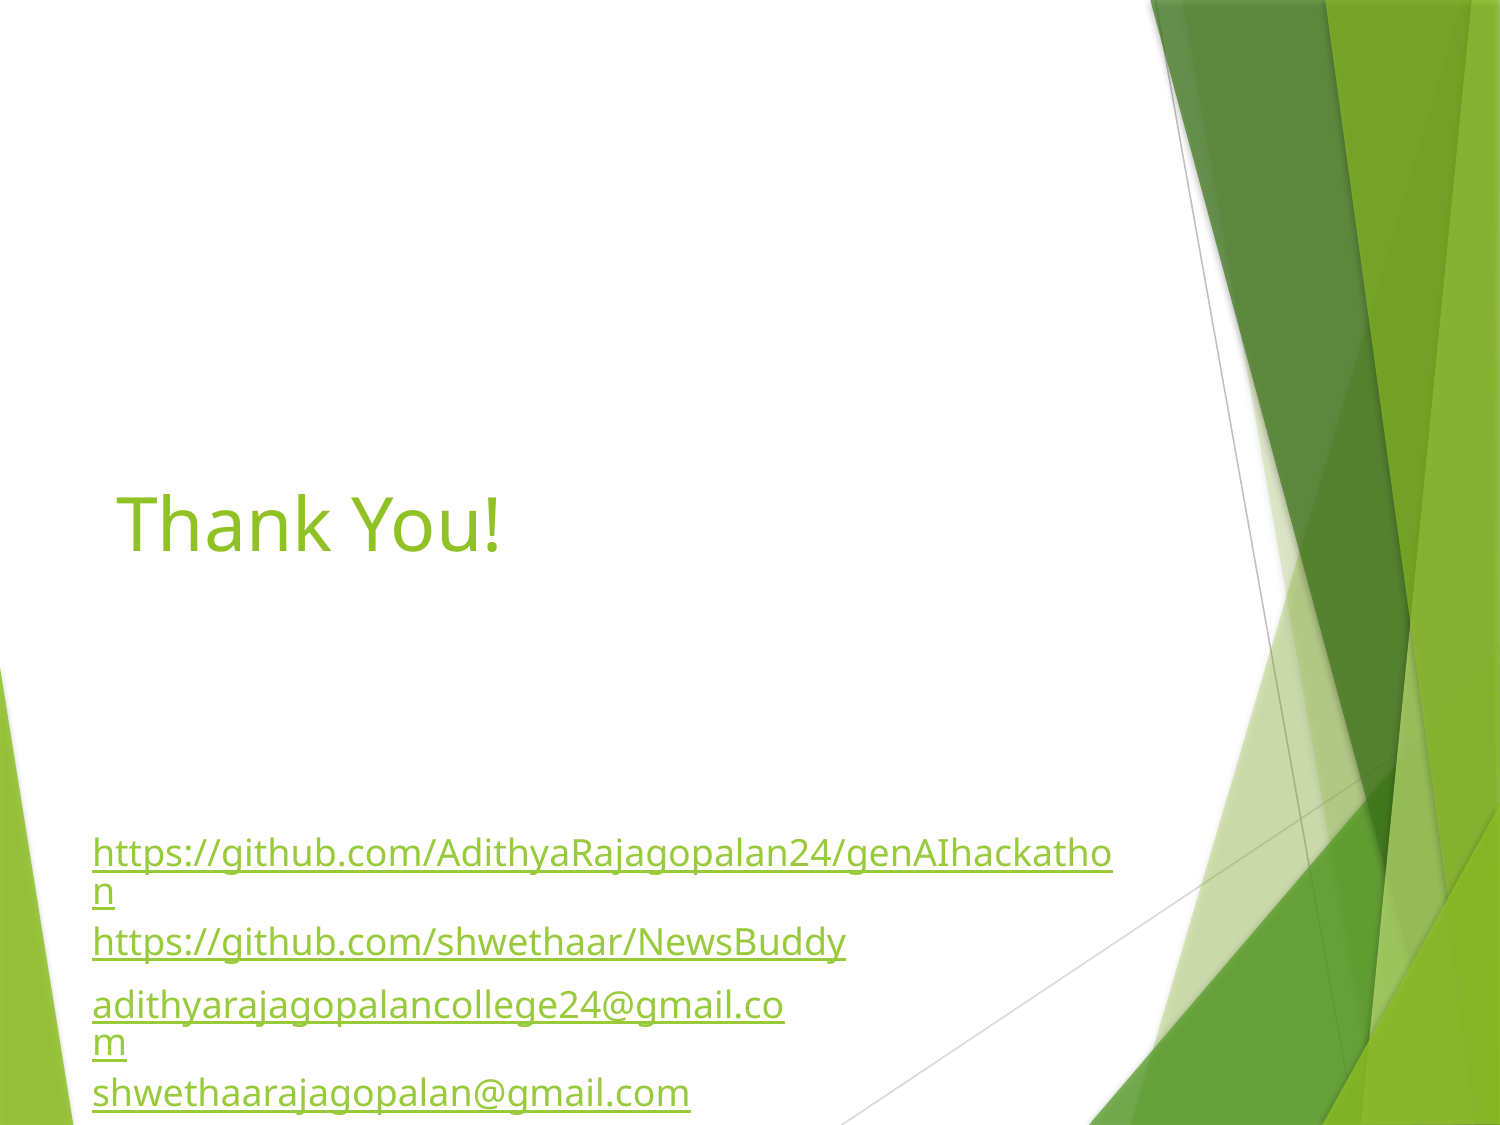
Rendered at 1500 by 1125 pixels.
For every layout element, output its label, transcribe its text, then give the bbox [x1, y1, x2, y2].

text_box adithyarajagopalancollege24@gmail.com shwethaarajagopalan@gmail.com [77, 984, 826, 1125]
text_box https://github.com/AdithyaRajagopalan24/genAIhackathon https://github.com/shwethaar/NewsBuddy [77, 821, 1151, 984]
title Thank You! [101, 468, 1452, 657]
